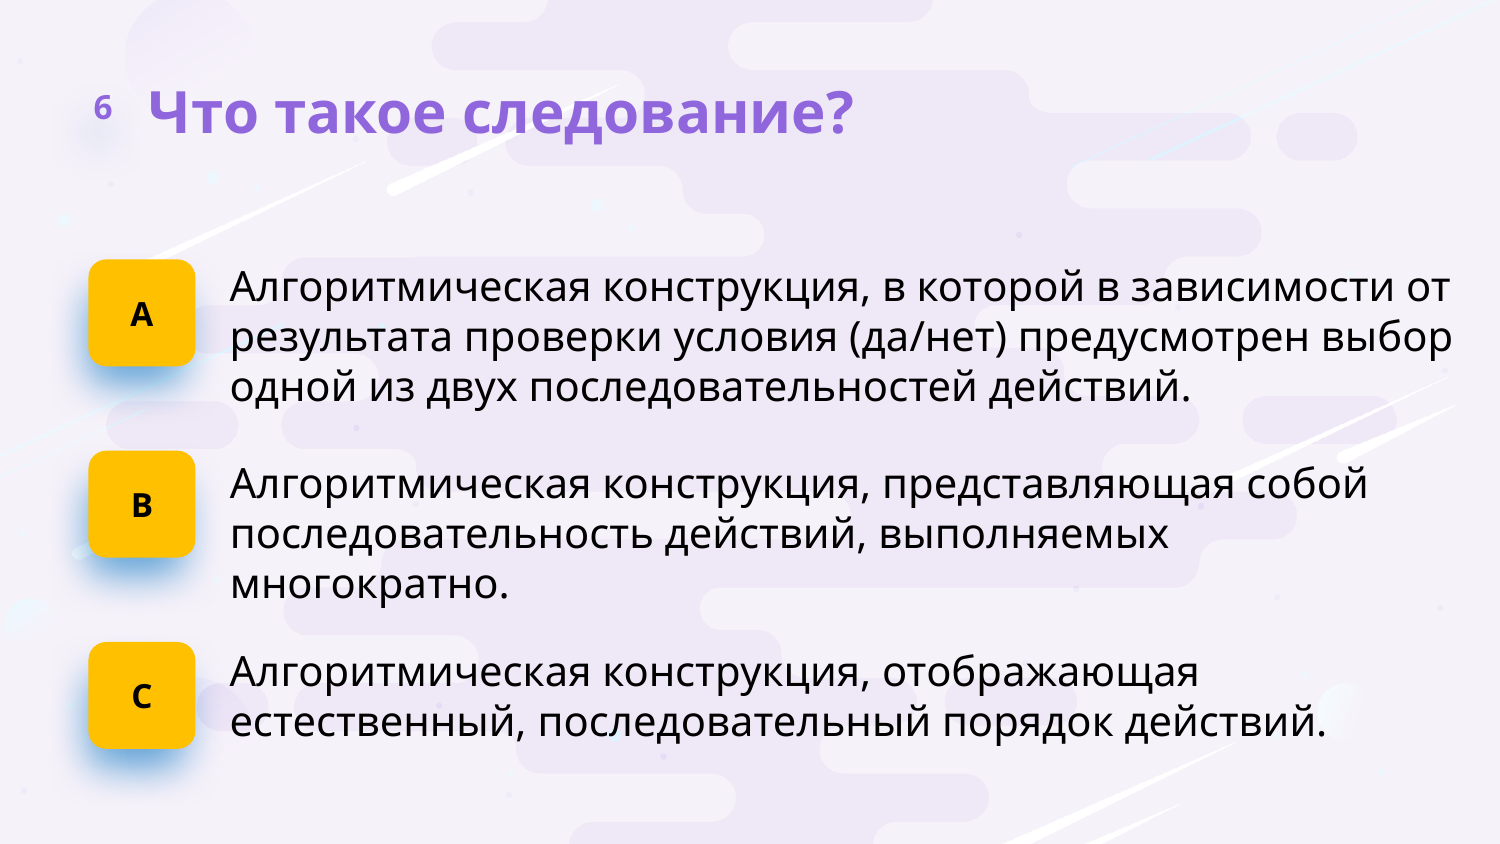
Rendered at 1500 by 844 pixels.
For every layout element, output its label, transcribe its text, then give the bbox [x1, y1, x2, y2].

text_box 6 [57, 60, 149, 152]
text_box А [149, 77, 169, 145]
picture [0, 0, 1500, 844]
text_box Алгоритмическая конструкция, отображающая естественный, последовательный порядок действий. [208, 644, 1455, 746]
text_box B [87, 449, 197, 559]
text_box А [87, 258, 197, 368]
text_box Алгоритмическая конструкция, в которой в зависимости от результата проверки условия (да/нет) предусмотрен выбор одной из двух последовательностей действий. [208, 259, 1455, 410]
text_box Что такое следование? [148, 70, 1471, 145]
text_box C [87, 640, 197, 750]
text_box Алгоритмическая конструкция, представляющая собой последовательность действий, выполняемых многократно. [209, 456, 1412, 607]
